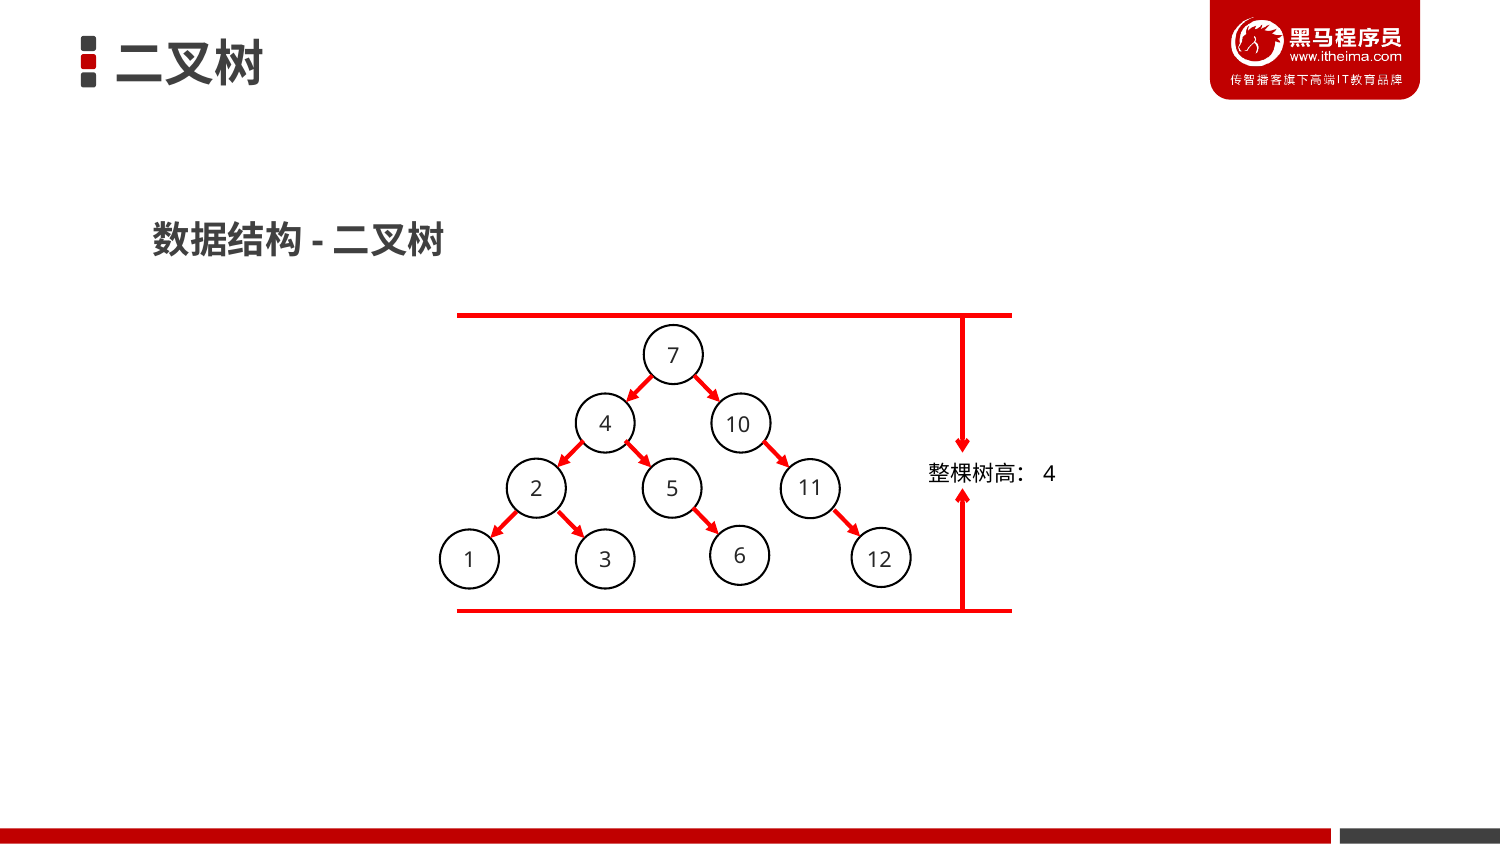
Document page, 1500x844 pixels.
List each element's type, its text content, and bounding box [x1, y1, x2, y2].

text_box 4 [573, 391, 637, 455]
text_box 整棵树高：4 [914, 439, 1324, 494]
text_box 7 [641, 324, 705, 387]
text_box 10 [710, 402, 766, 444]
text_box 1 [437, 527, 502, 591]
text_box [692, 507, 719, 535]
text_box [625, 375, 653, 403]
text_box [794, 457, 833, 466]
text_box 5 [640, 456, 704, 520]
text_box [865, 525, 907, 538]
text_box [907, 539, 913, 576]
text_box [838, 473, 842, 504]
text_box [763, 440, 790, 468]
text_box 二叉树 [103, 29, 1183, 93]
text_box [778, 477, 783, 505]
text_box [858, 580, 904, 590]
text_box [833, 509, 861, 537]
text_box 12 [852, 538, 907, 580]
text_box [558, 511, 585, 539]
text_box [490, 511, 517, 539]
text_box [693, 375, 721, 403]
text_box [717, 444, 758, 455]
text_box [725, 391, 765, 402]
text_box [766, 403, 773, 439]
text_box 2 [504, 456, 568, 520]
text_box 6 [708, 523, 772, 587]
text_box [785, 508, 834, 521]
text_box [557, 440, 584, 468]
picture [1212, 8, 1421, 94]
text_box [625, 440, 652, 468]
text_box 3 [573, 527, 637, 591]
text_box 数据结构-二叉树 [138, 185, 635, 268]
text_box 11 [783, 466, 838, 508]
